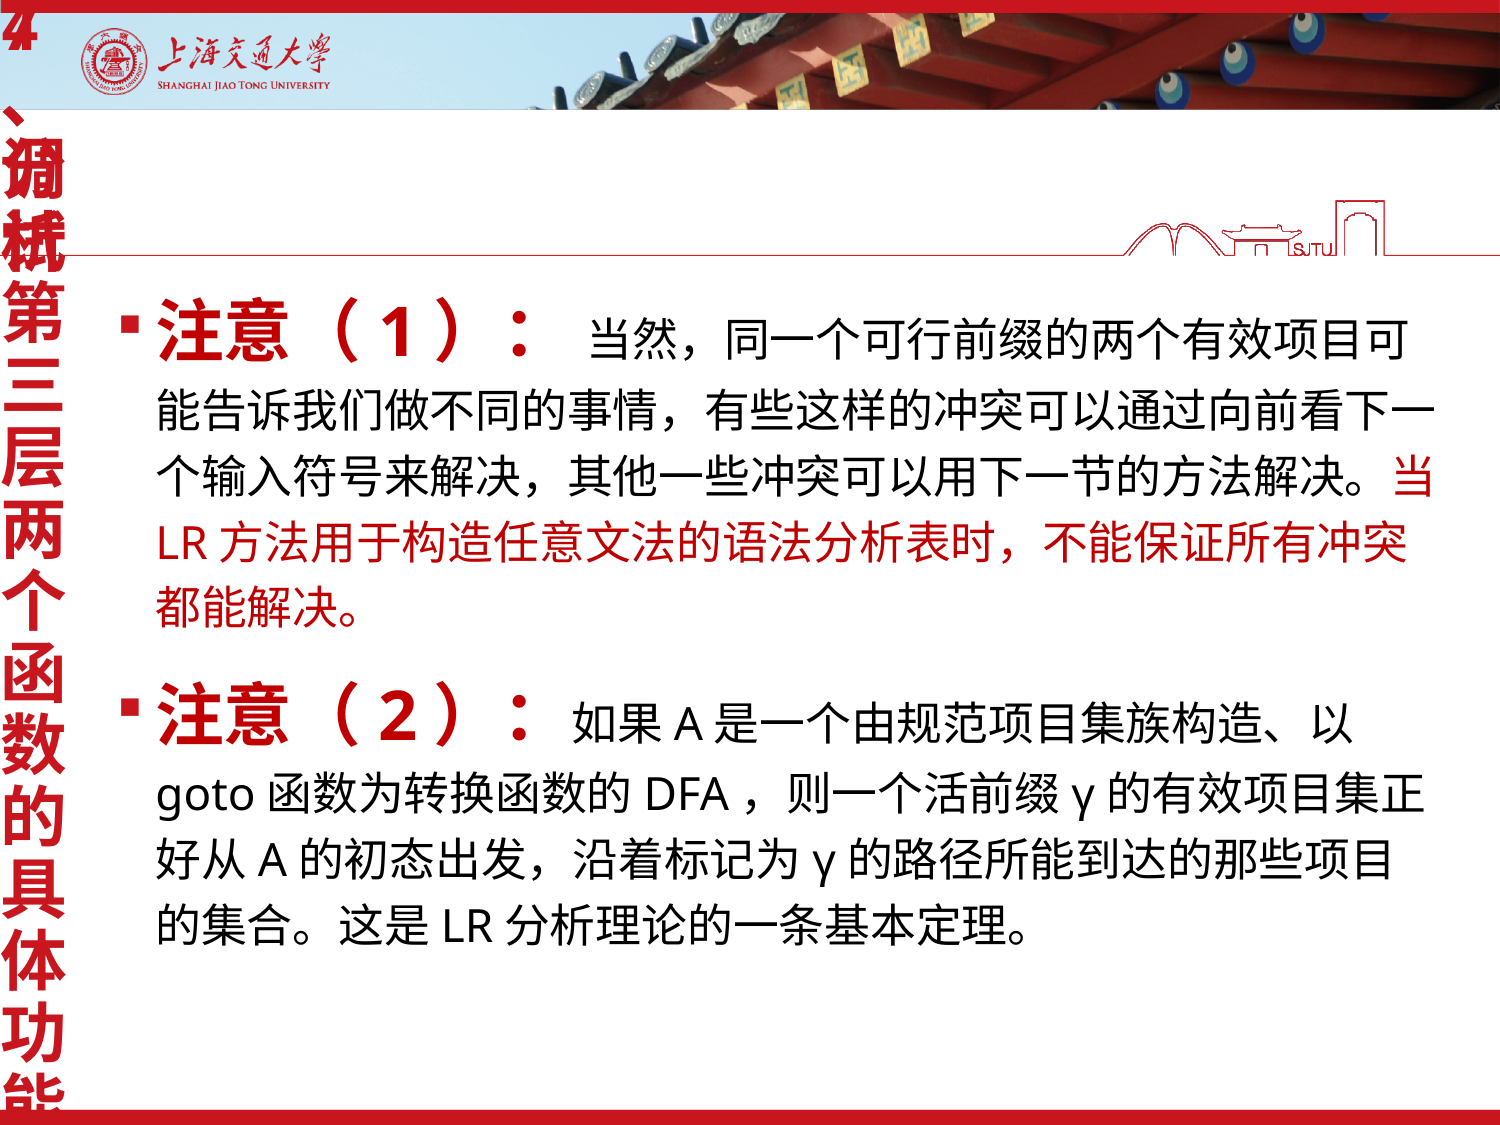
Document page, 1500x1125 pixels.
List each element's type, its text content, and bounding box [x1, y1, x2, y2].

picture [0, 0, 1500, 110]
text_box 注意（1）： 当然，同一个可行前缀的两个有效项目可能告诉我们做不同的事情，有些这样的冲突可以通过向前看下一个输入符号来解决，其他一些冲突可以用下一节的方法解决。当LR方法用于构造任意文法的语法分析表时，不能保证所有冲突都能解决。 注意（2）：如果A是一个由规范项目集族构造、以goto函数为转换函数的DFA，则一个活前缀γ的有效项目集正好从A的初态出发，沿着标记为γ的路径所能到达的那些项目的集合。这是LR分析理论的一条基本定理。 [103, 264, 1453, 1050]
picture [0, 200, 1500, 256]
